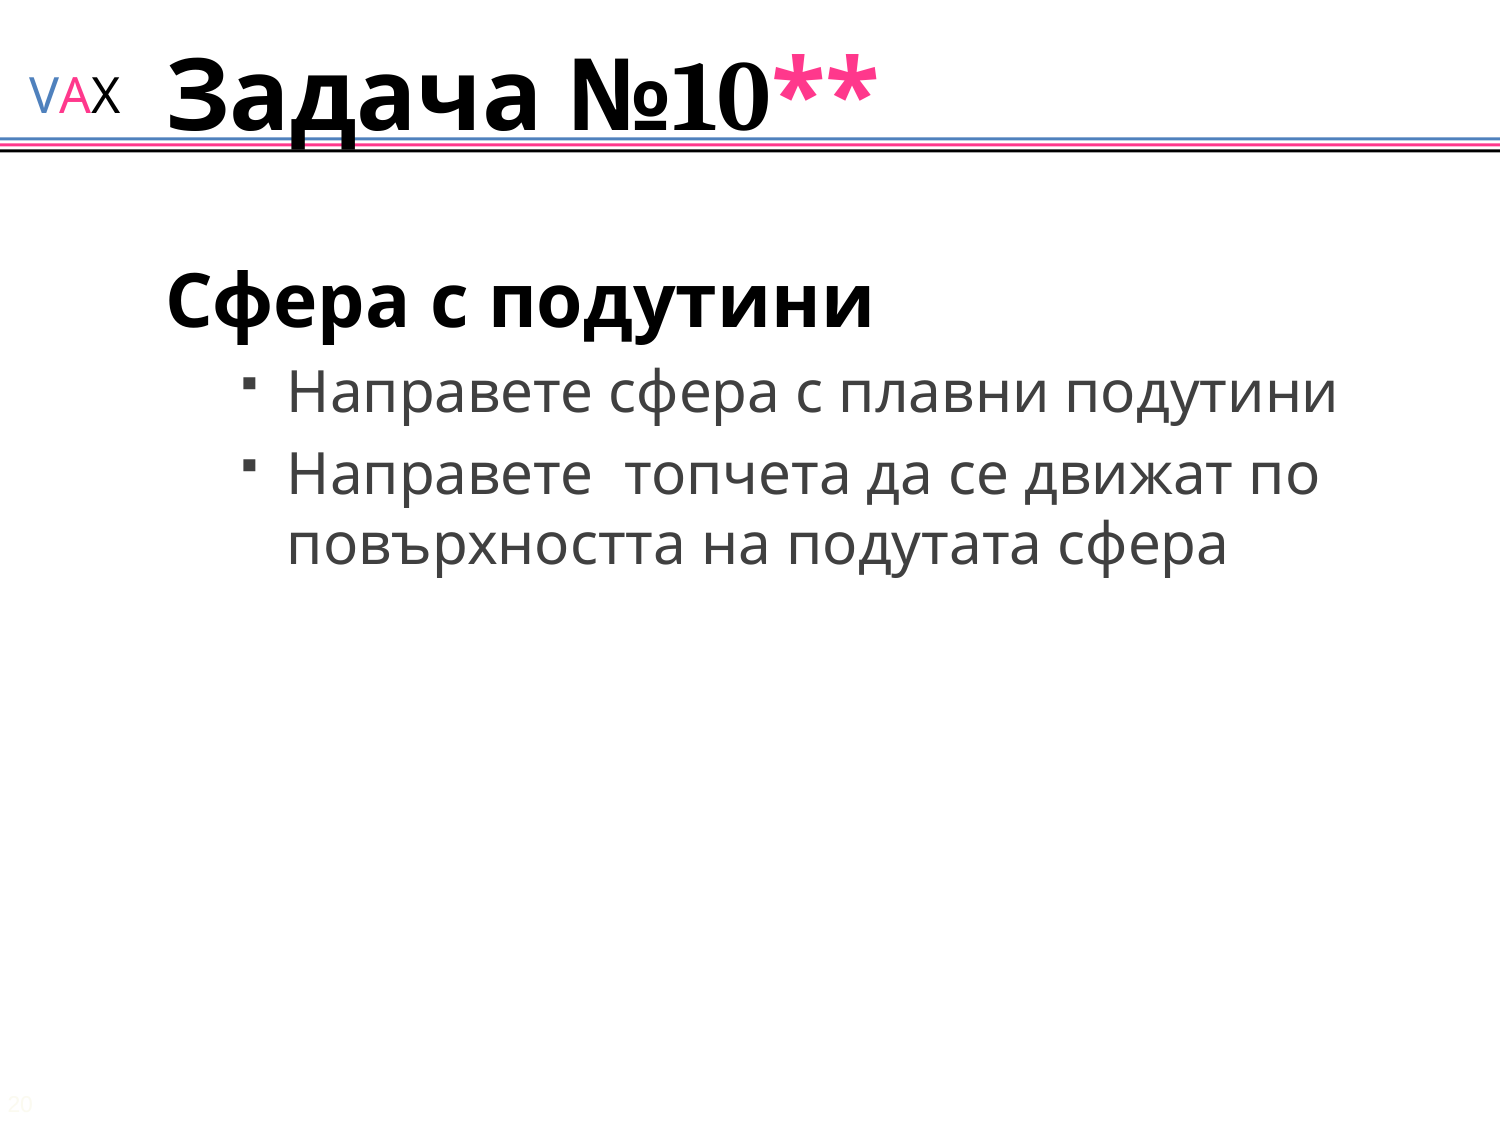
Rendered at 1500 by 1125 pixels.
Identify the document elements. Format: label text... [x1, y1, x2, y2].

title Задача №10** [0, 37, 1500, 144]
